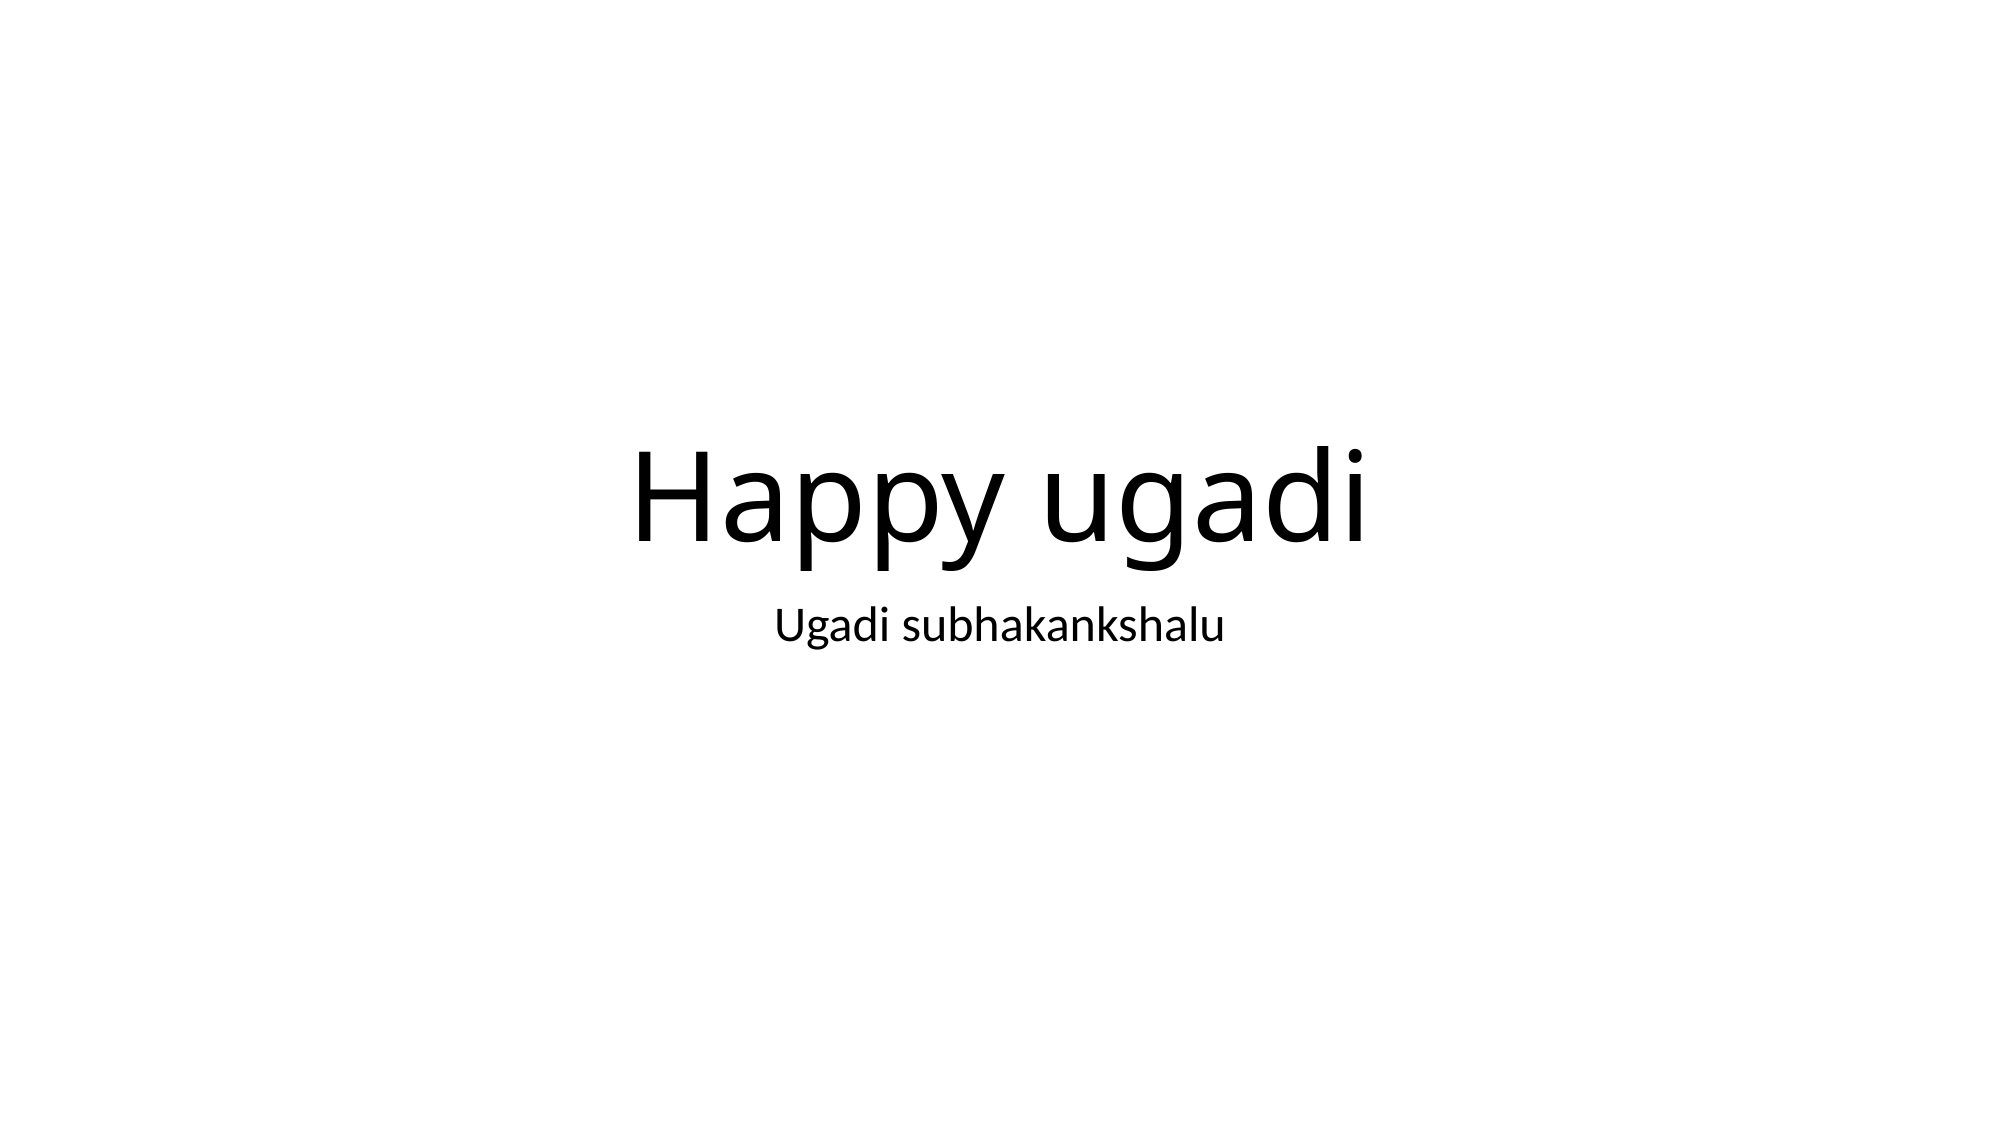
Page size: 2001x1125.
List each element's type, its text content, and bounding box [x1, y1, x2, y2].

title Happy ugadi [249, 184, 1750, 576]
subtitle Ugadi subhakankshalu [249, 590, 1750, 863]
